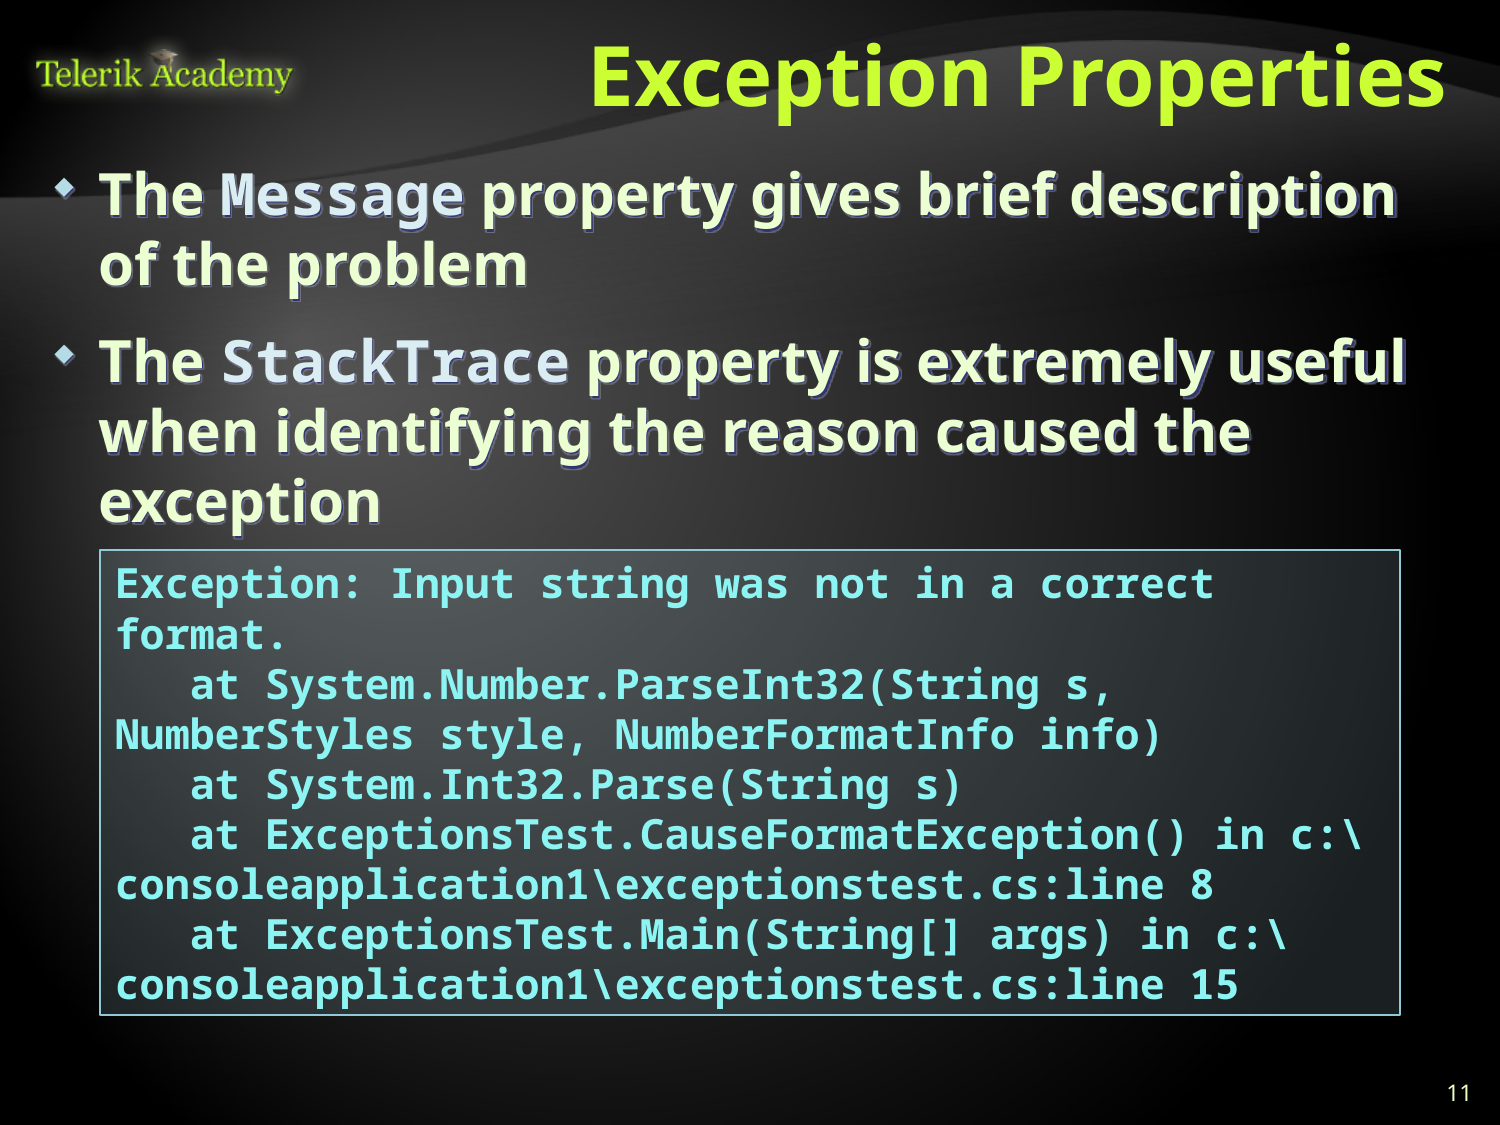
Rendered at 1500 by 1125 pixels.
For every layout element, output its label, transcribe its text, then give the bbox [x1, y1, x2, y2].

list The Message property gives brief description of the problem The StackTrace property is extremely useful when identifying the reason caused the exception [37, 149, 1463, 1100]
title Exception Properties [300, 12, 1463, 149]
text_box Exception: Input string was not in a correct format. at System.Number.ParseInt32(String s, NumberStyles style, NumberFormatInfo info) at System.Int32.Parse(String s) at ExceptionsTest.CauseFormatException() in c:\consoleapplication1\exceptionstest.cs:line 8 at ExceptionsTest.Main(String[] args) in c:\consoleapplication1\exceptionstest.cs:line 15 [99, 549, 1400, 1015]
slide_number 11 [1412, 1074, 1488, 1113]
picture [0, 0, 1500, 1125]
